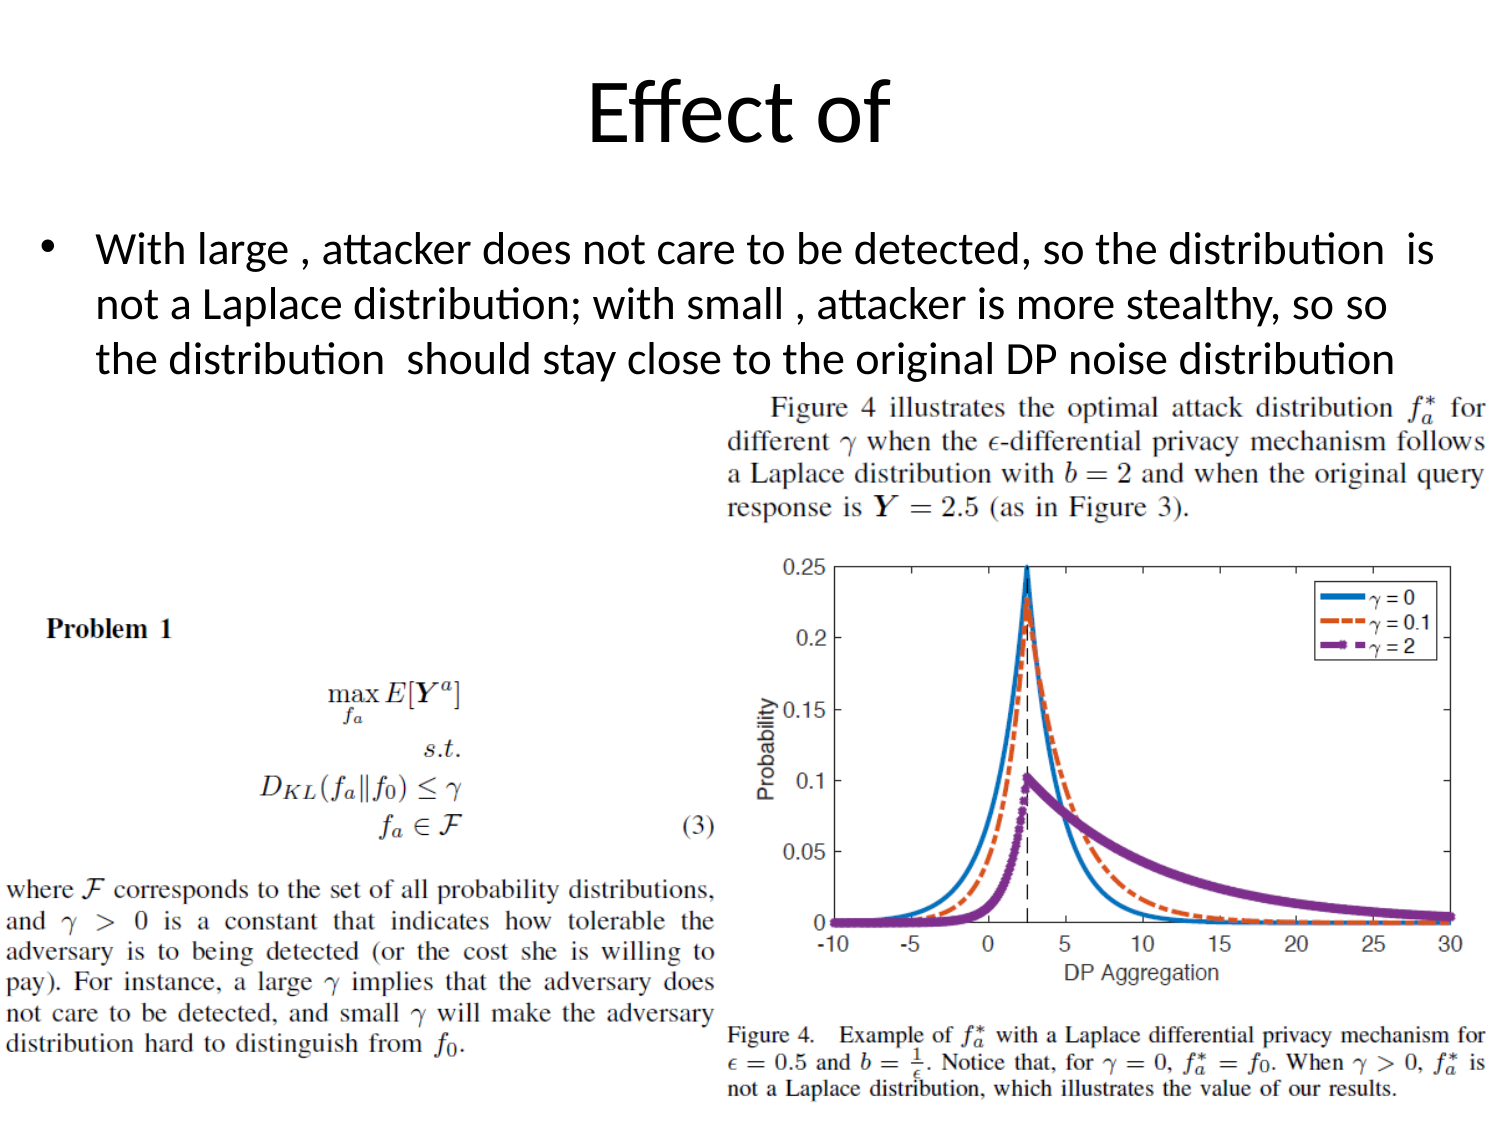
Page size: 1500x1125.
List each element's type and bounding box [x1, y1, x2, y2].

picture [0, 387, 1491, 1107]
